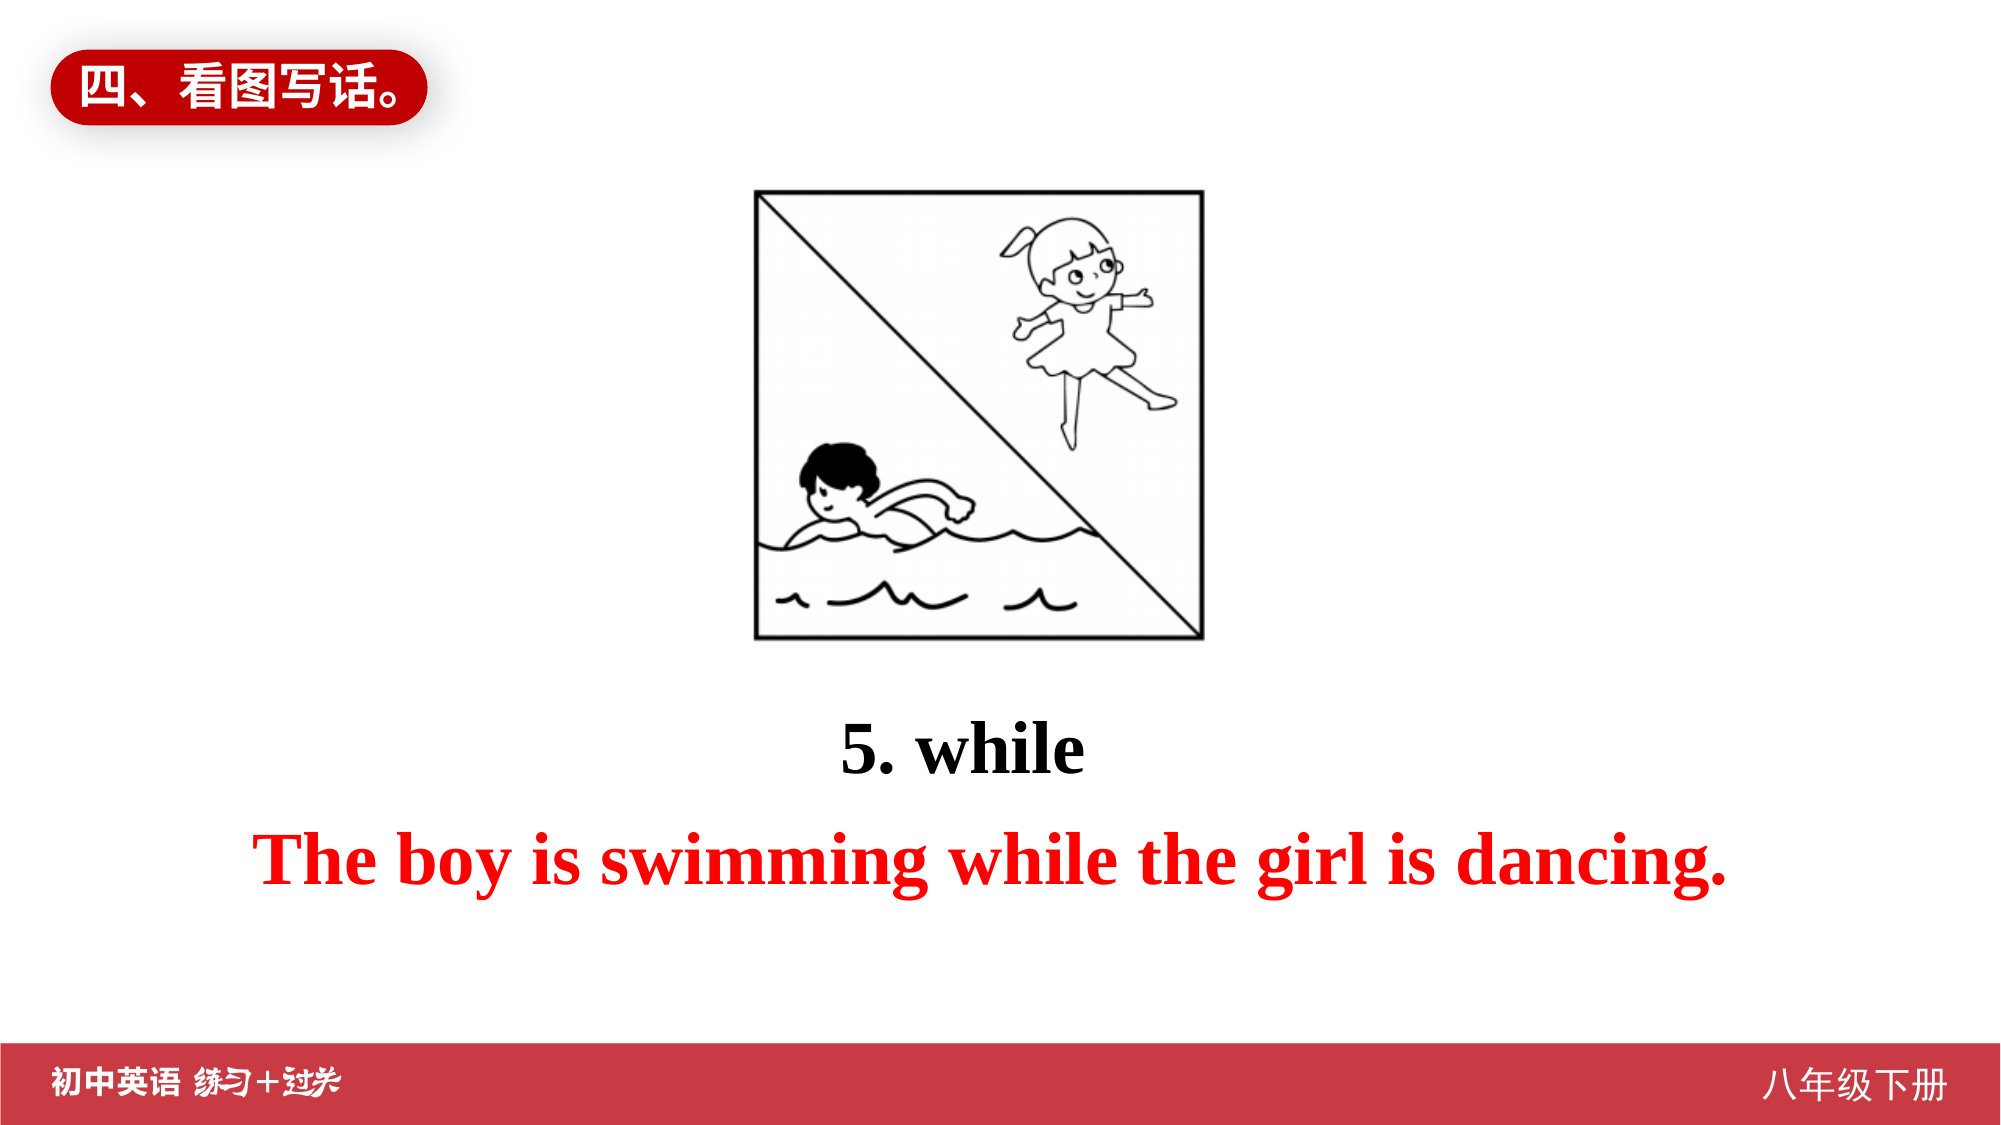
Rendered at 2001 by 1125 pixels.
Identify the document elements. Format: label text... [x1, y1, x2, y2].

text_box 四、看图写话。 [63, 47, 428, 122]
picture [0, 0, 2001, 1125]
text_box 5. while [825, 646, 1175, 777]
text_box [49, 58, 63, 117]
text_box [70, 122, 408, 127]
text_box The boy is swimming while the girl is dancing. [237, 777, 1763, 908]
